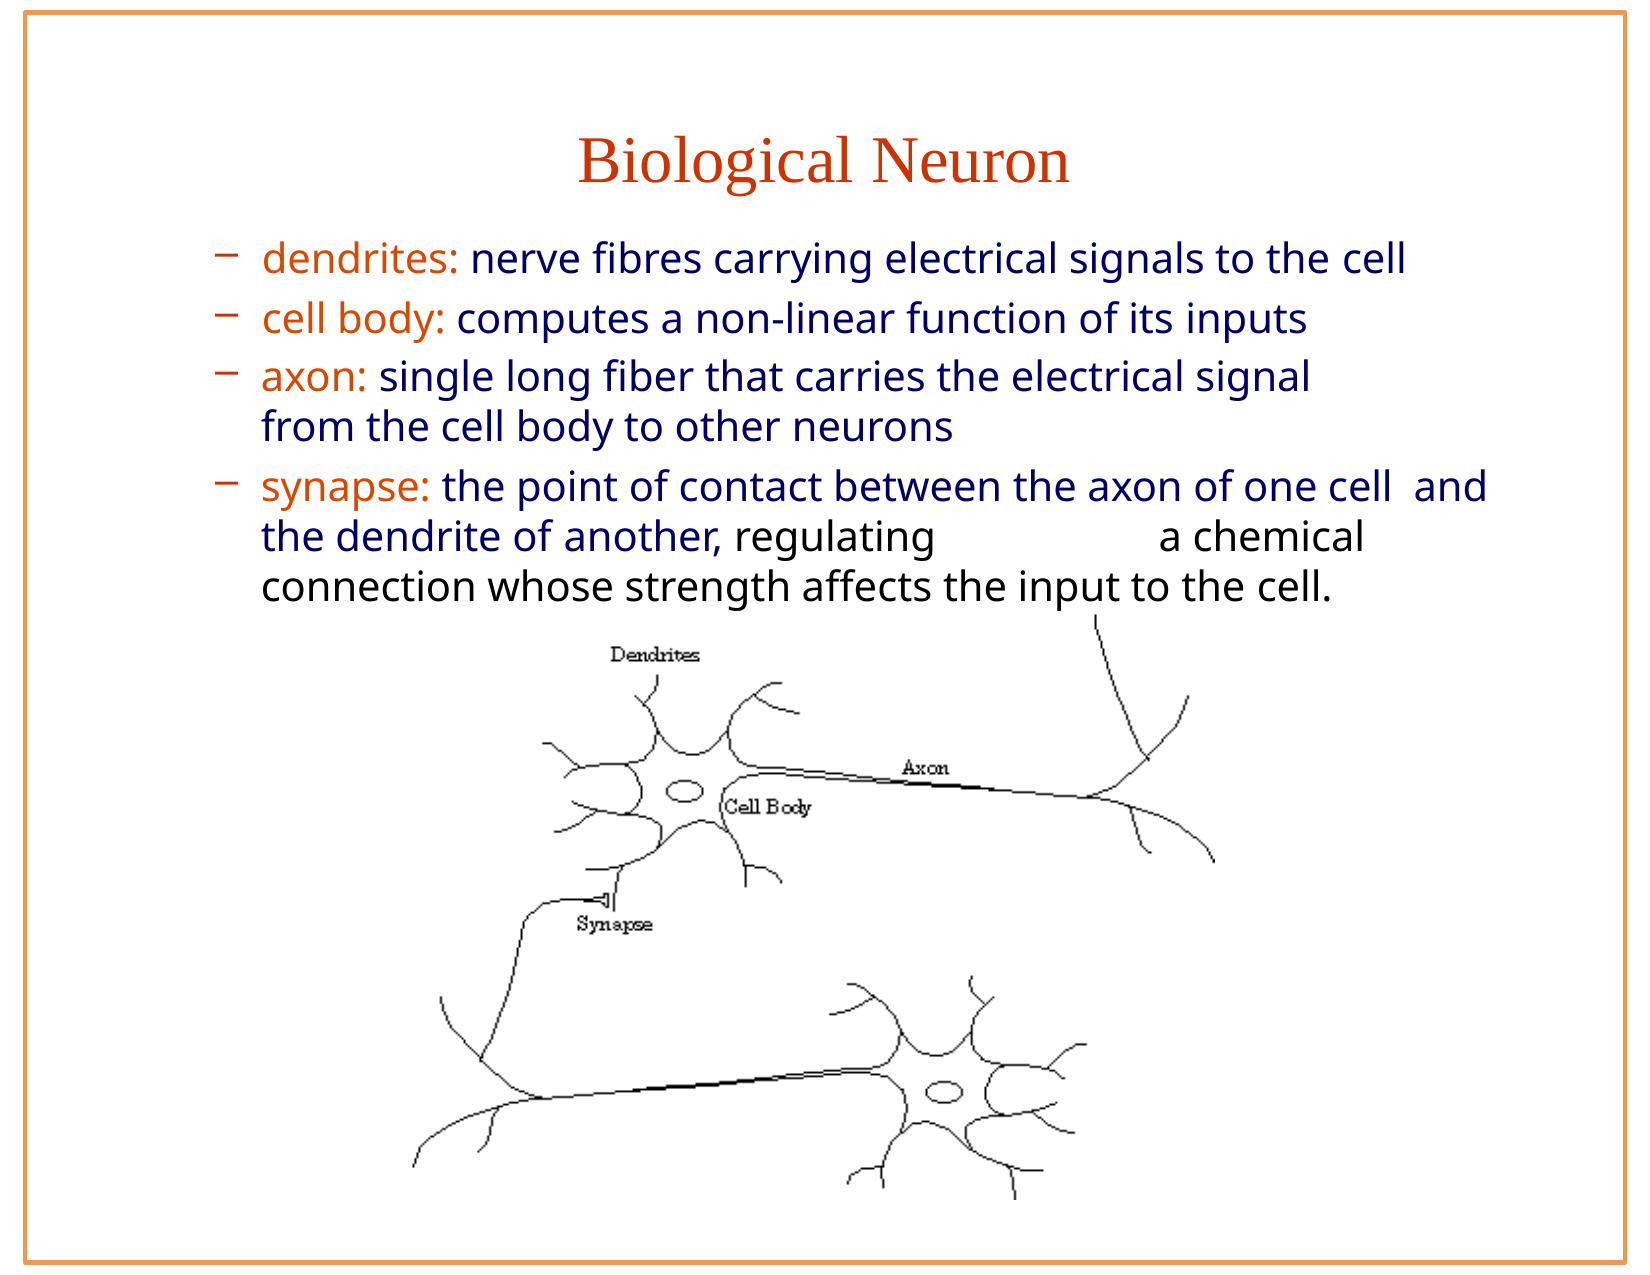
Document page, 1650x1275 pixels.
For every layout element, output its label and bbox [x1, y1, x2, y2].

text_box [23, 10, 1627, 1265]
